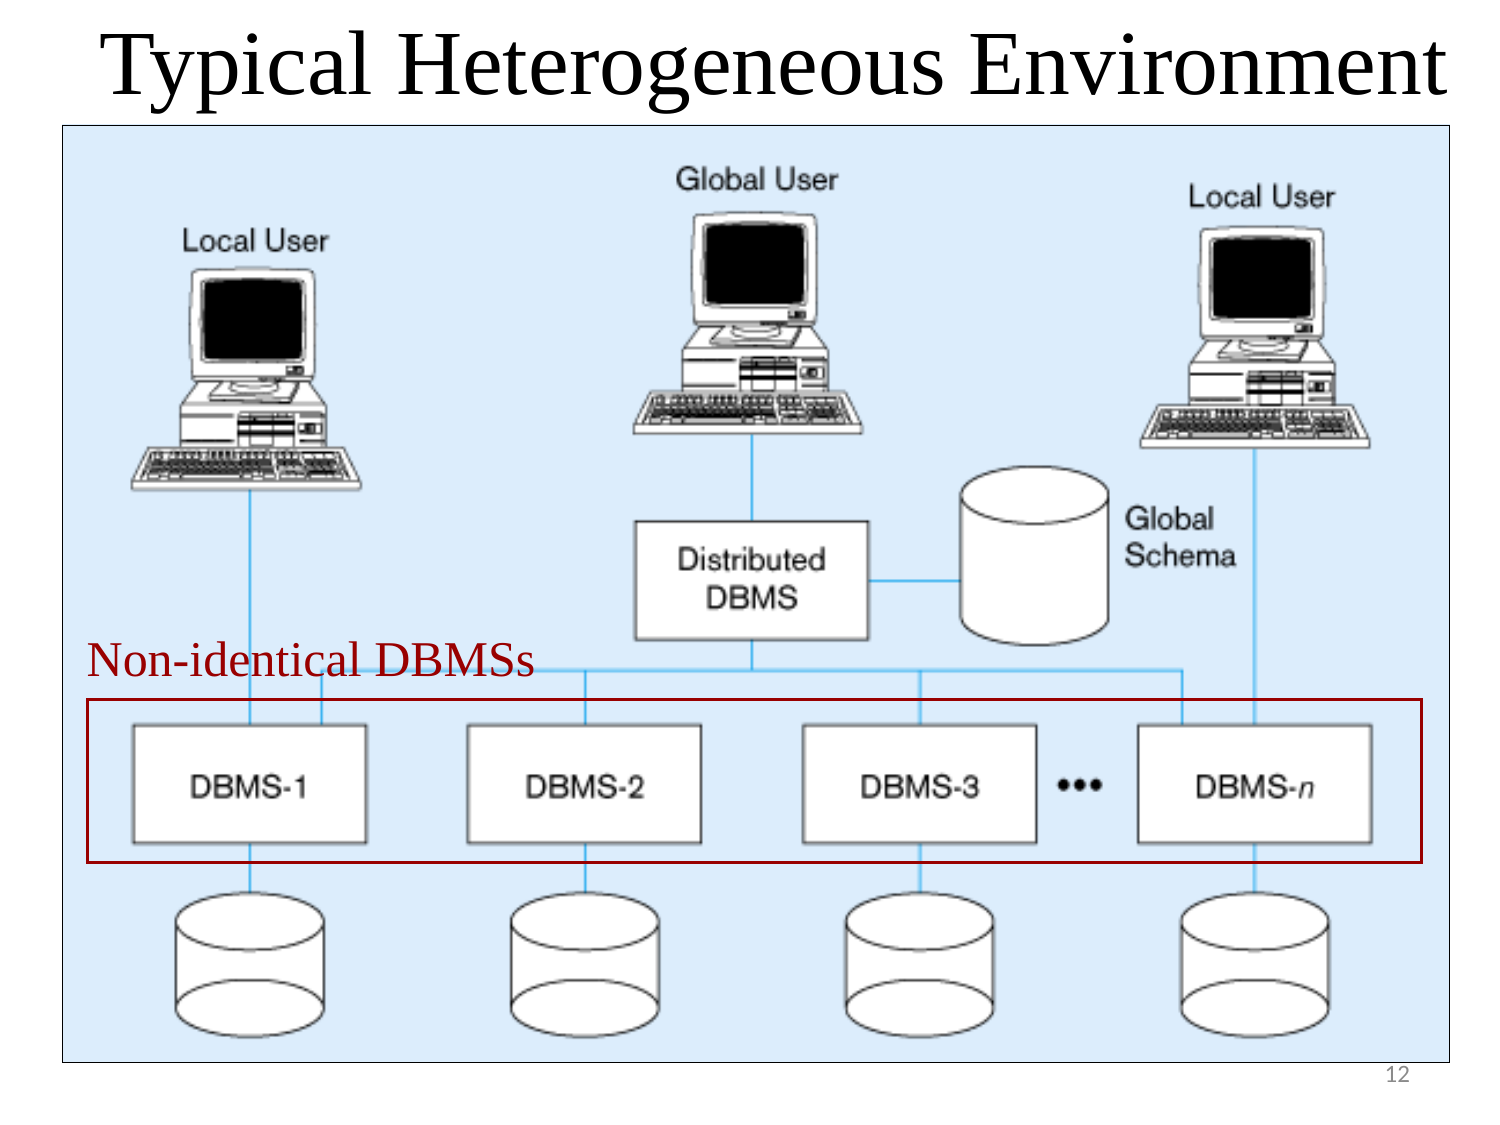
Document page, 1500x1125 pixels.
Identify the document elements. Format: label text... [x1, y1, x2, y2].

title Typical Heterogeneous Environment [24, 50, 1500, 175]
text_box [71, 618, 1423, 863]
picture [62, 124, 1451, 1063]
slide_number 12 [1074, 1073, 1425, 1103]
